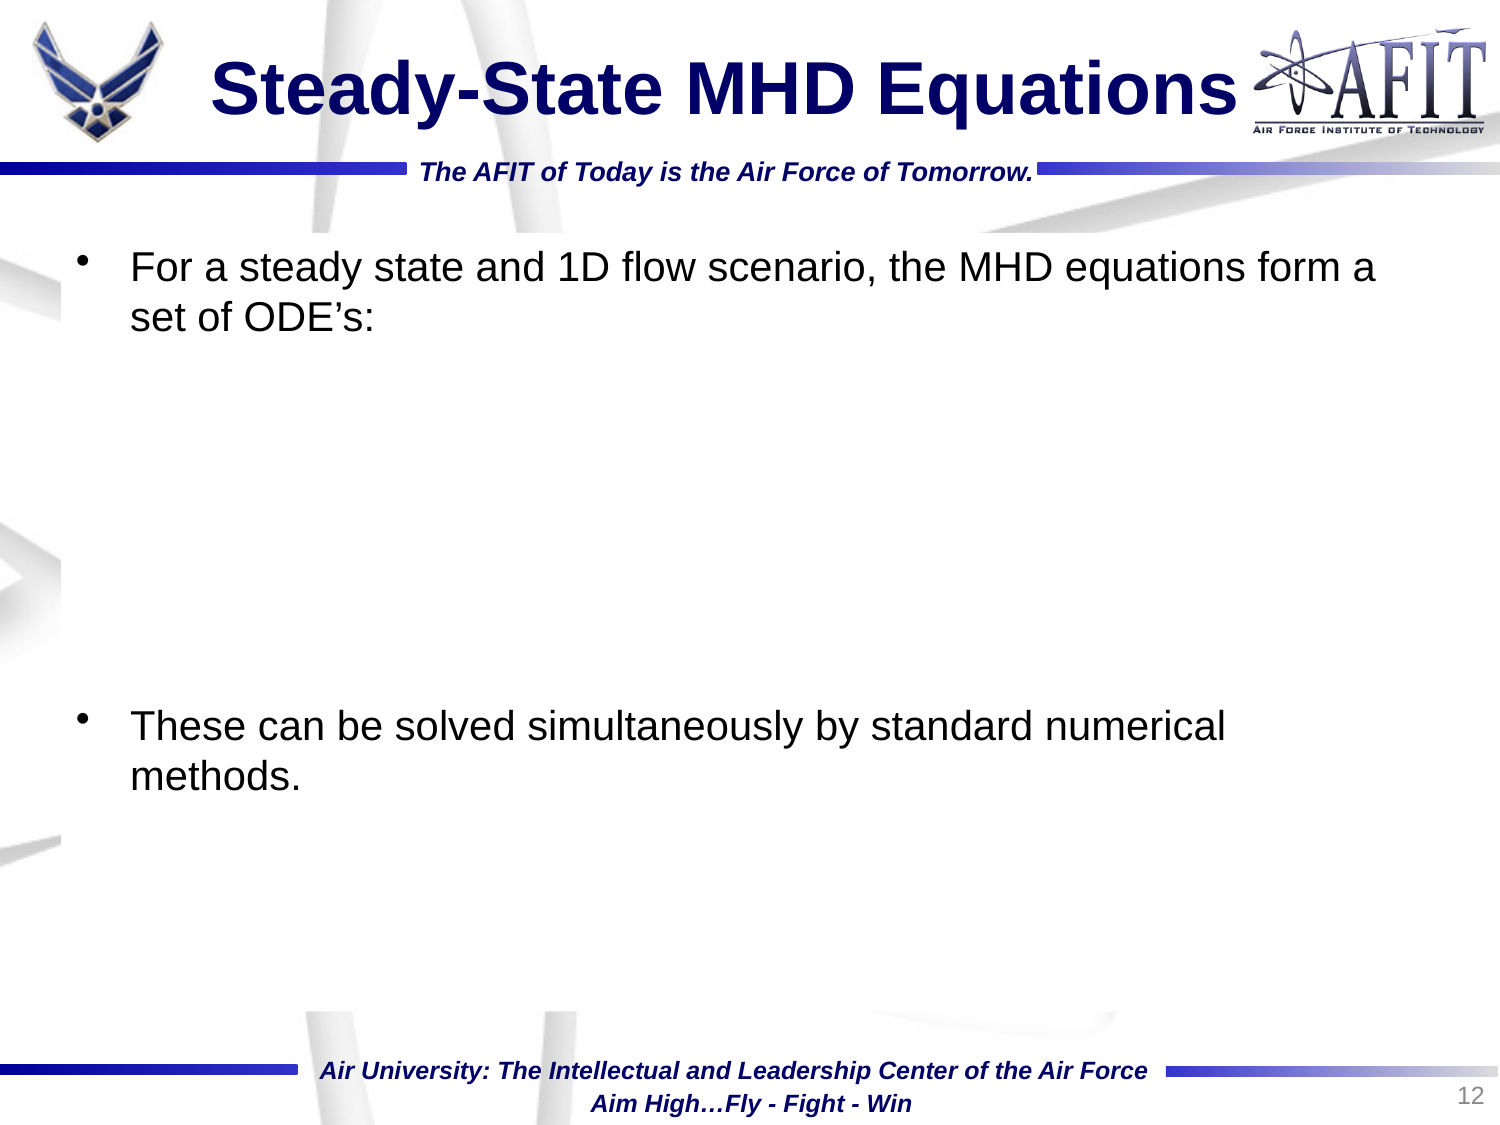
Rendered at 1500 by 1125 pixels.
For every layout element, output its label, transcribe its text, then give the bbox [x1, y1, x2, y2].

picture [957, 169, 964, 179]
picture [994, 169, 1001, 179]
picture [868, 169, 875, 179]
picture [594, 169, 601, 179]
picture [803, 169, 810, 179]
picture [916, 169, 923, 179]
slide_number 12 [1149, 1065, 1500, 1125]
picture [610, 169, 616, 179]
picture [0, 0, 87, 162]
title Steady-State MHD Equations [87, 0, 1363, 169]
picture [1363, 0, 1500, 162]
picture [0, 169, 1500, 1125]
picture [545, 169, 552, 179]
